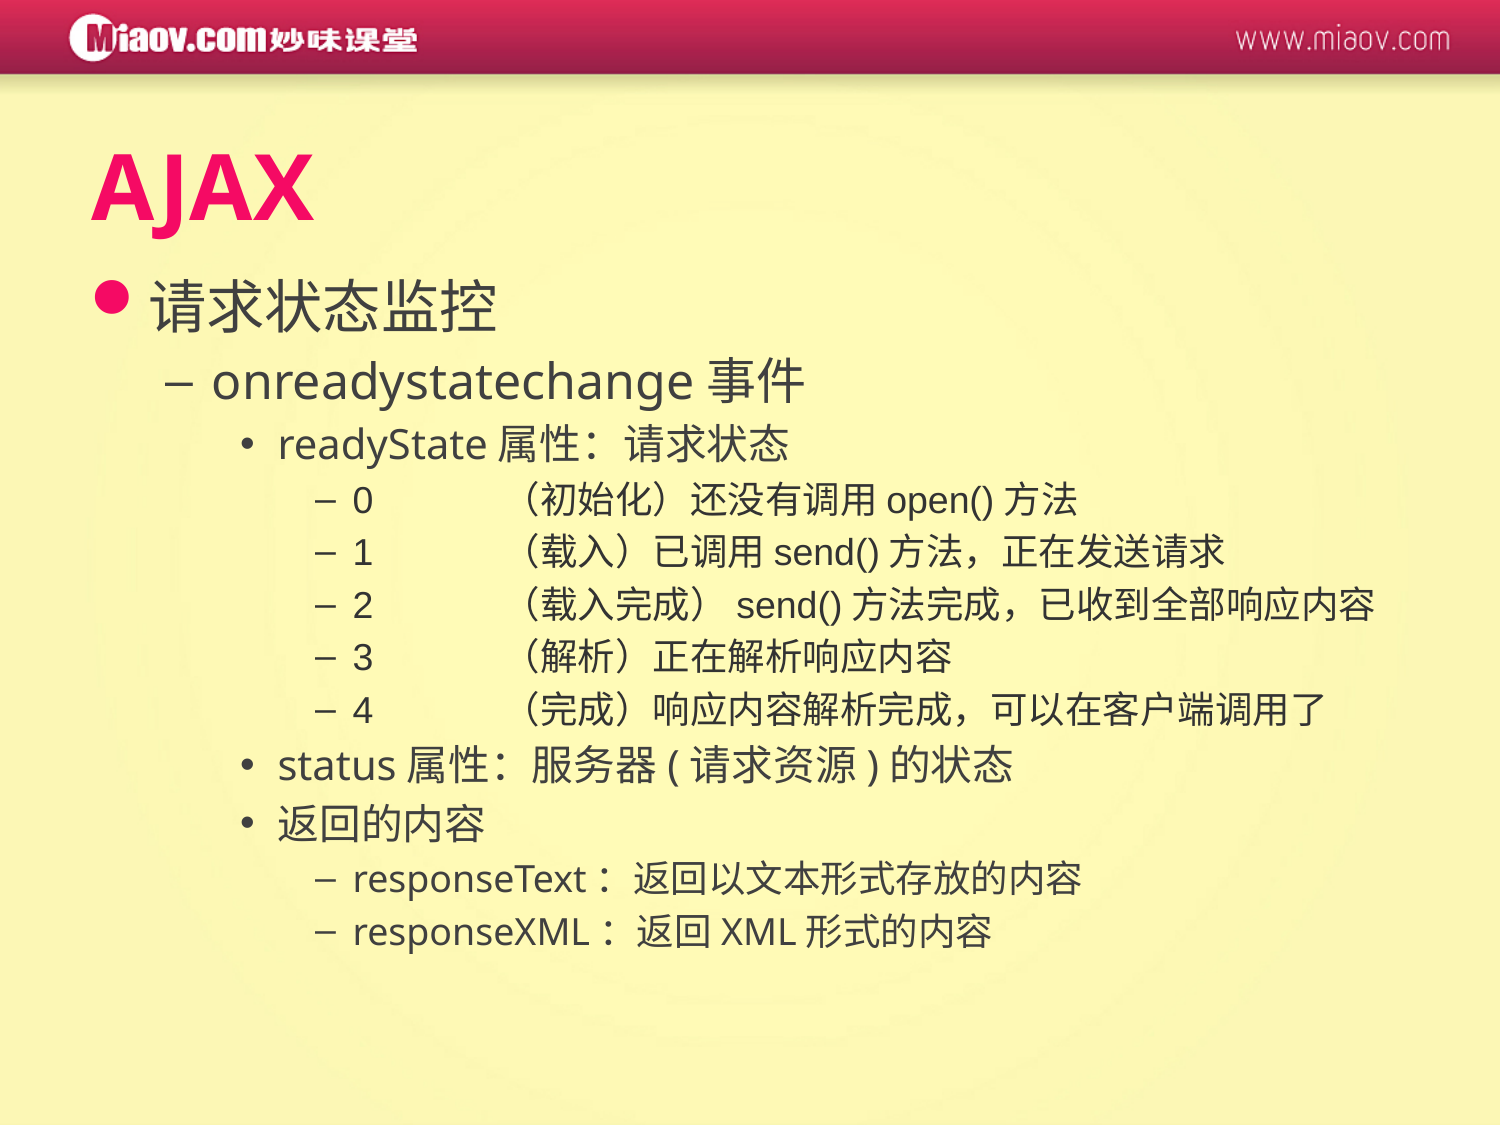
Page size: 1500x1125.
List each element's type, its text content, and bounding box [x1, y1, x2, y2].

title AJAX [76, 89, 1428, 262]
picture [0, 0, 1500, 1125]
list 请求状态监控 onreadystatechange事件 readyState属性：请求状态 0 （初始化）还没有调用open()方法 1 （载入）已调用send()方法，正在发送请求 2 （载入完成）send()方法完成，已收到全部响应内容 3 （解析）正在解析响应内容 4 （完成）响应内容解析完成，可以在客户端调用了 status属性：服务器(请求资源)的状态 返回的内容 responseText：返回以文本形式存放的内容 responseXML：返回XML形式的内容 [74, 262, 1436, 1006]
